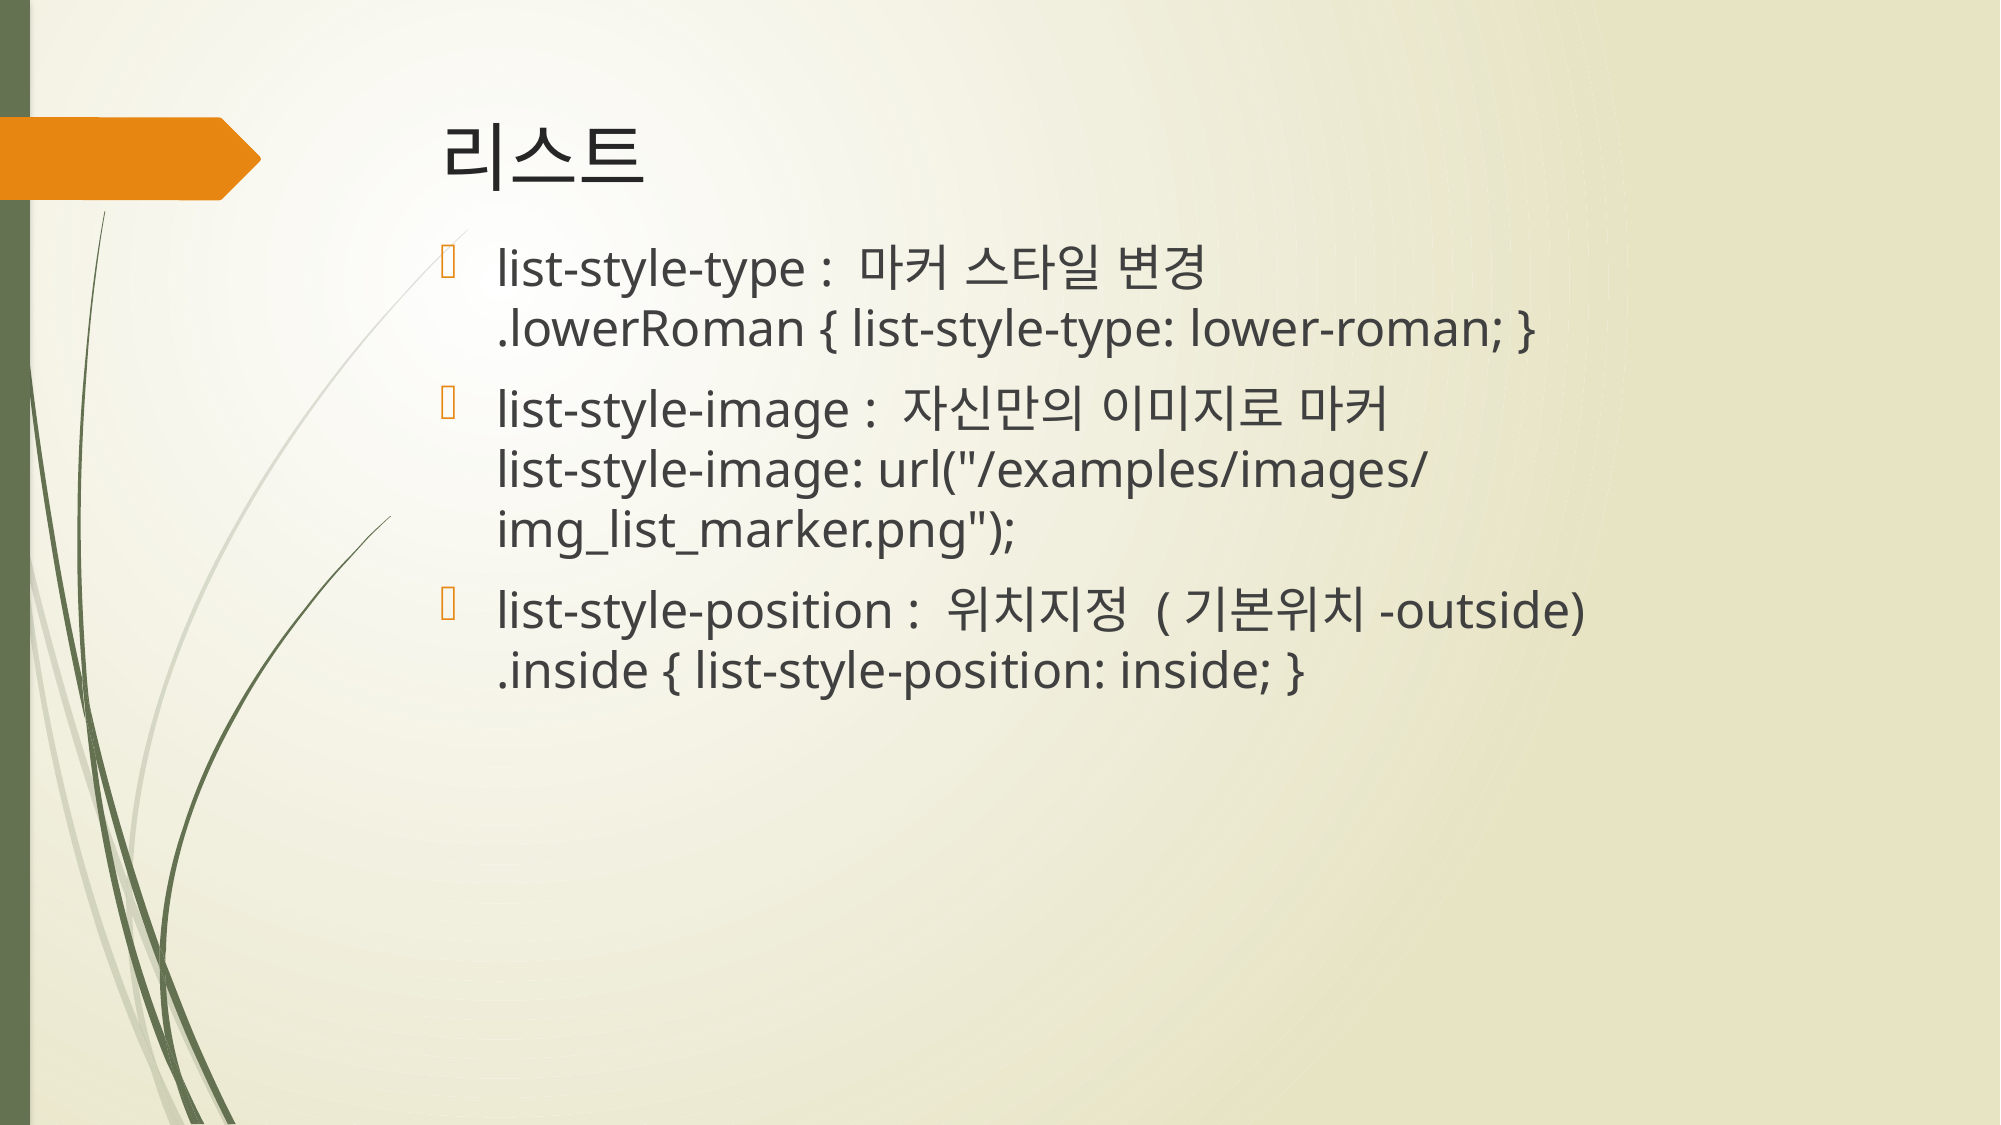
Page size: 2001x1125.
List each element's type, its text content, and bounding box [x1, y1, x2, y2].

title 리스트 [425, 102, 1888, 228]
list list-style-type : 마커 스타일 변경 .lowerRoman { list-style-type: lower-roman; } list-style-image : 자신만의 이미지로 마커 list-style-image: url("/examples/images/img_list_marker.png"); list-style-position : 위치지정 (기본위치-outside) .inside { list-style-position: inside; } [424, 228, 1888, 970]
